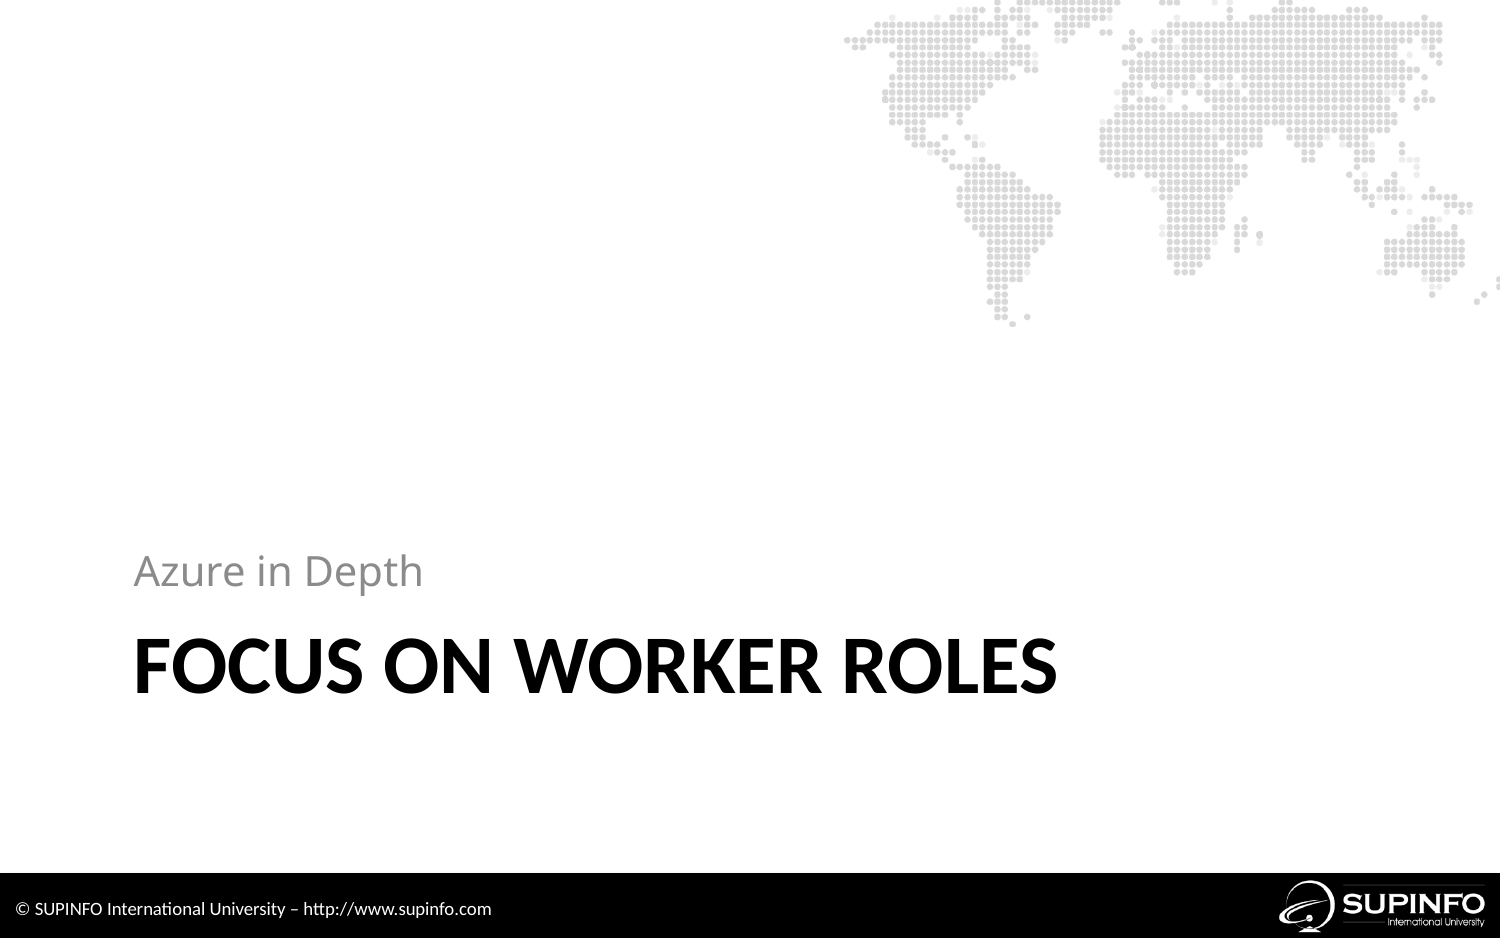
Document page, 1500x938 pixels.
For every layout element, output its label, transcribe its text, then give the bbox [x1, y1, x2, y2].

picture [844, 0, 1500, 327]
title Focus on Worker Roles [118, 603, 1394, 789]
list Azure in Depth [118, 397, 1394, 603]
picture [1269, 870, 1494, 938]
